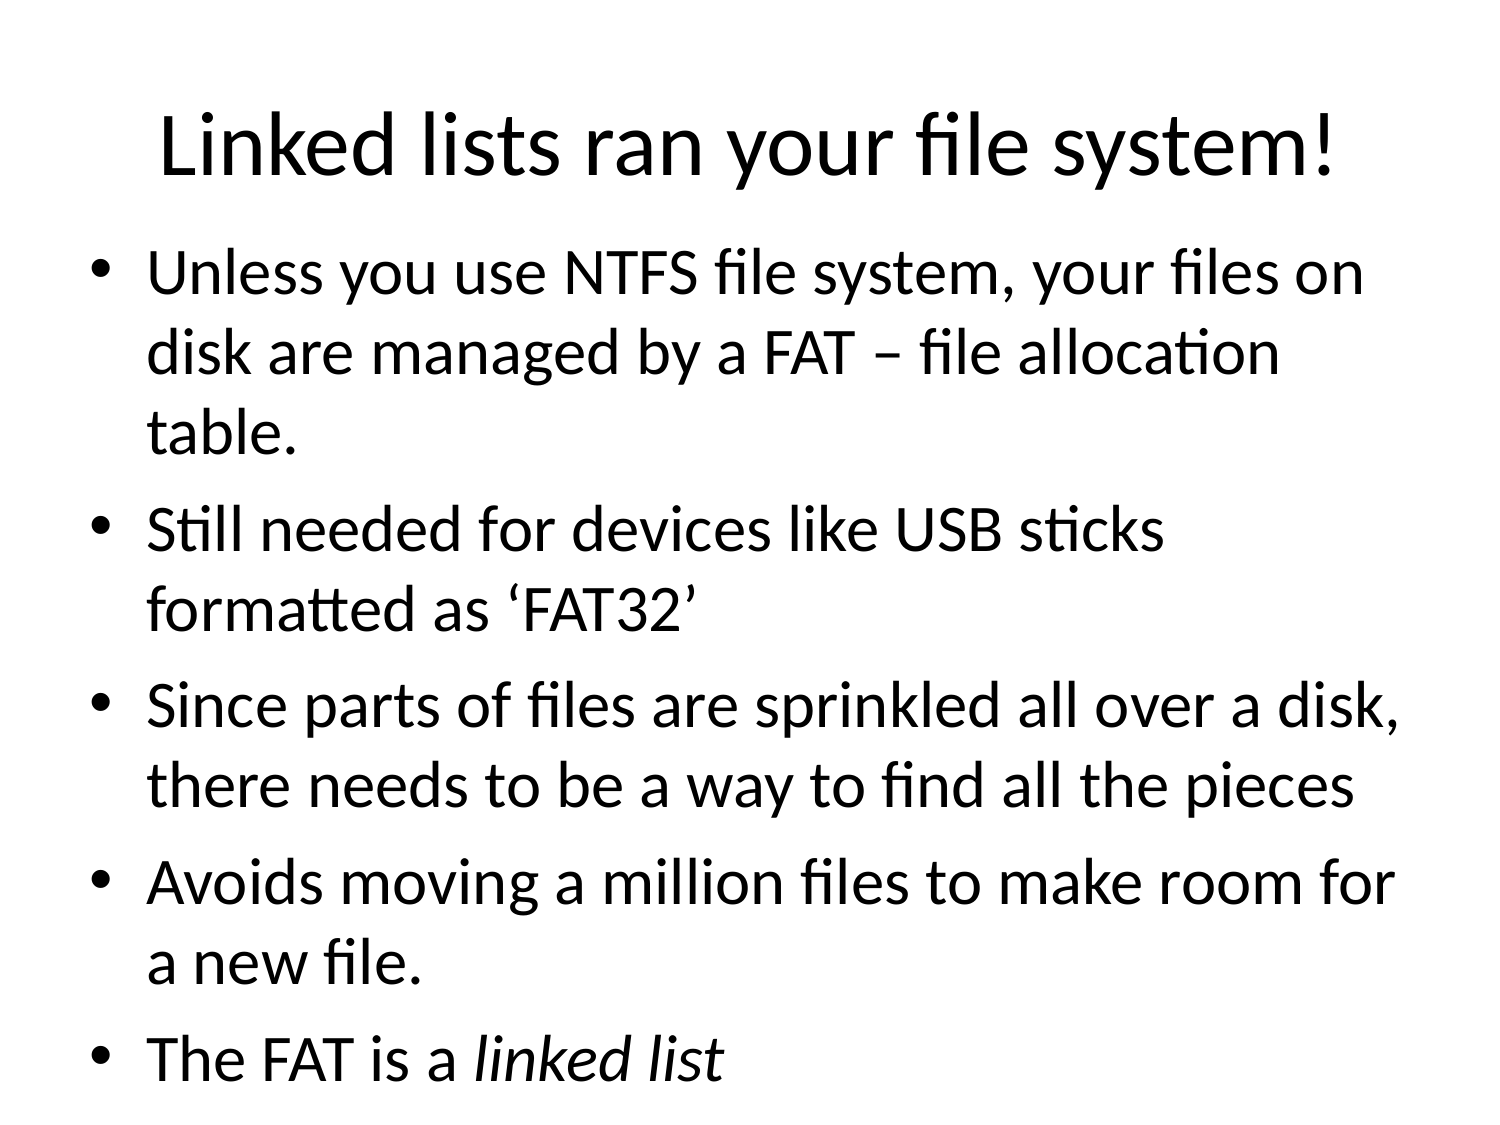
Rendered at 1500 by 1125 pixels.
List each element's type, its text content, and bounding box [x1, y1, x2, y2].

text_box Unless you use NTFS file system, your files on disk are managed by a FAT – file allocation table. Still needed for devices like USB sticks formatted as ‘FAT32’ Since parts of files are sprinkled all over a disk, there needs to be a way to find all the pieces Avoids moving a million files to make room for a new file. The FAT is a linked list [75, 220, 1425, 1125]
title Linked lists ran your file system! [75, 45, 1425, 220]
